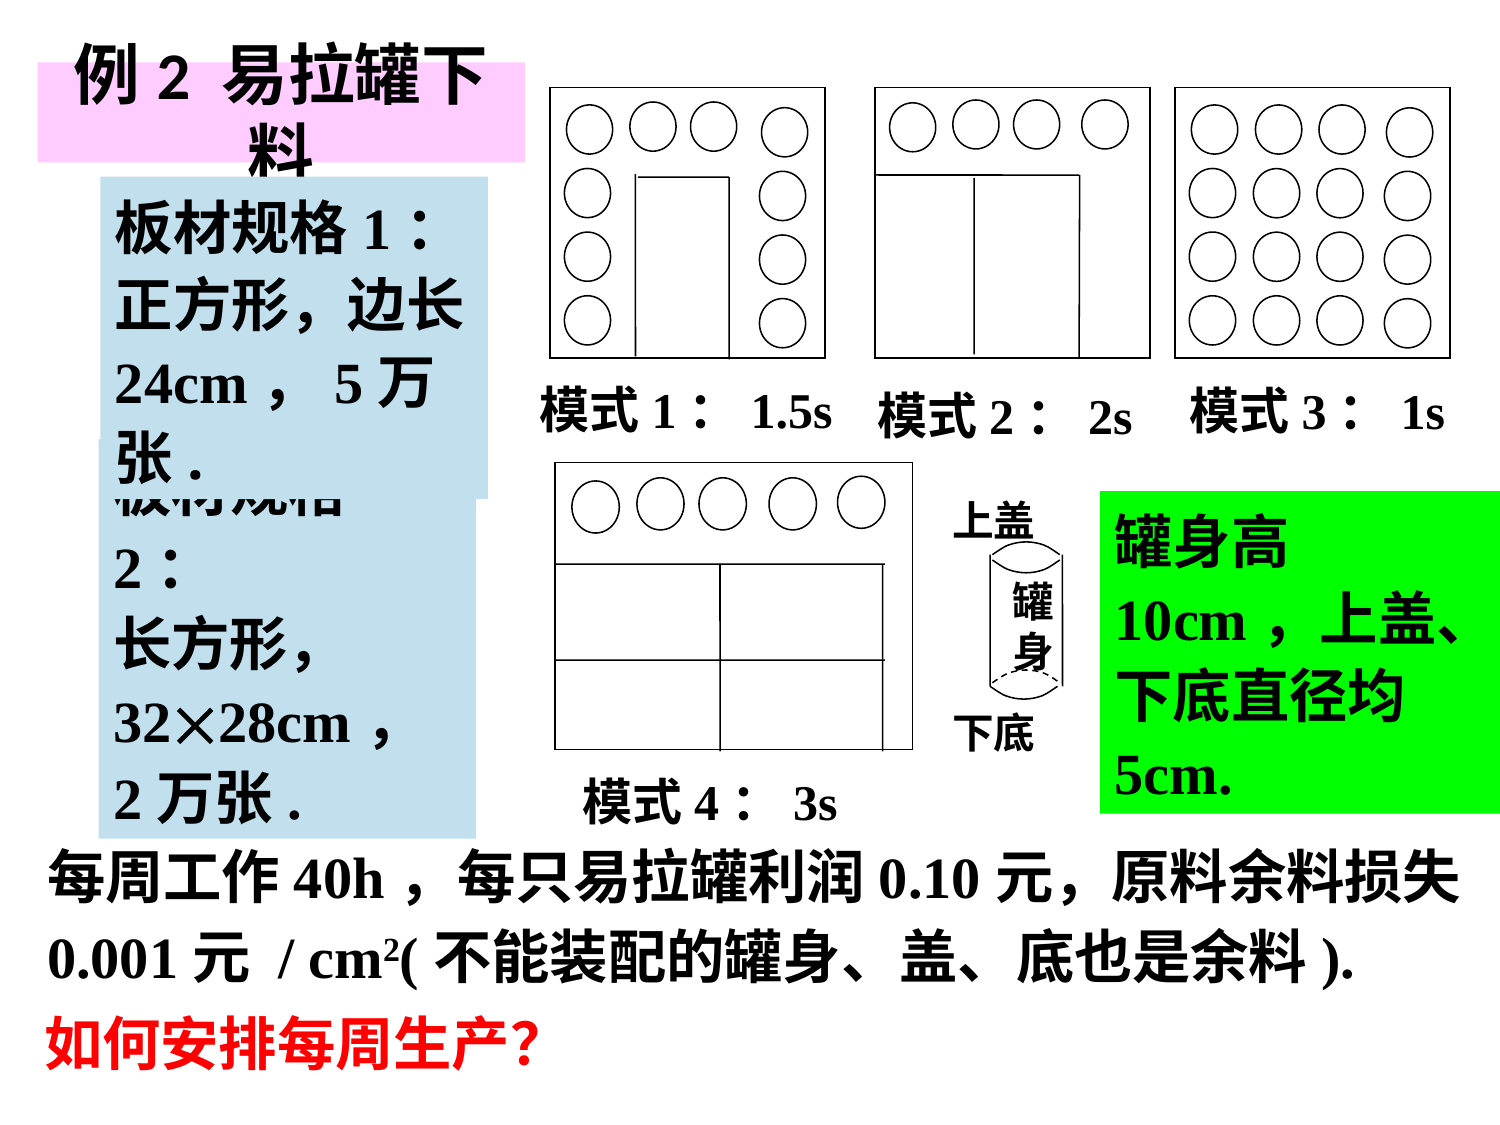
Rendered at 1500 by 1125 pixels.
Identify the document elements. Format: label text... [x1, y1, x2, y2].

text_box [1174, 87, 1463, 439]
title 例2 易拉罐下料 [37, 62, 525, 163]
text_box 每周工作40h，每只易拉罐利润0.10元，原料余料损失0.001元 / cm2(不能装配的罐身、盖、底也是余料). [32, 822, 1483, 998]
text_box 板材规格1： 正方形，边长24cm，5万张. [100, 176, 488, 500]
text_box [524, 87, 851, 438]
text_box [937, 487, 1088, 776]
text_box 罐身高10cm，上盖、下底直径均5cm. [1100, 491, 1500, 814]
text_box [554, 462, 913, 822]
text_box 如何安排每周生产？ [29, 999, 632, 1085]
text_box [862, 87, 1151, 451]
text_box 板材规格2： 长方形， 3228cm， 2万张. [98, 439, 477, 822]
